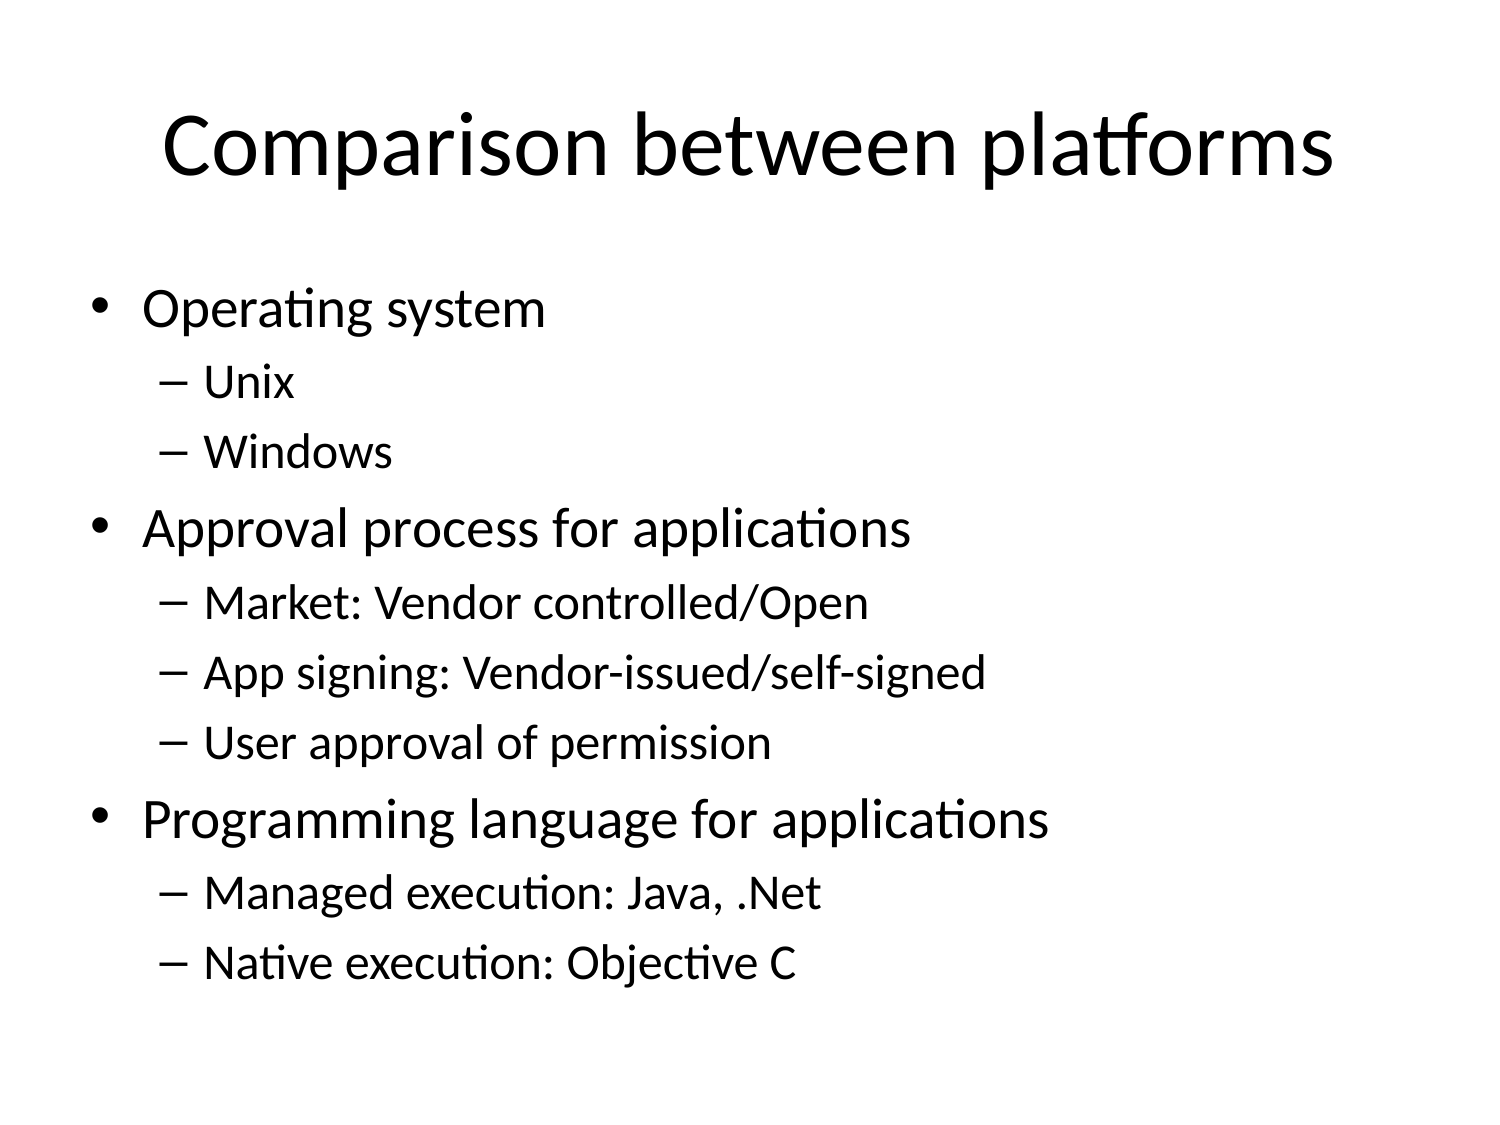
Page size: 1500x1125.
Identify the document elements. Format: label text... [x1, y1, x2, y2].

title Comparison between platforms [75, 45, 1425, 233]
list Operating system Unix Windows Approval process for applications Market: Vendor controlled/Open App signing: Vendor-issued/self-signed User approval of permission Programming language for applications Managed execution: Java, .Net Native execution: Objective C [75, 262, 1425, 1000]
